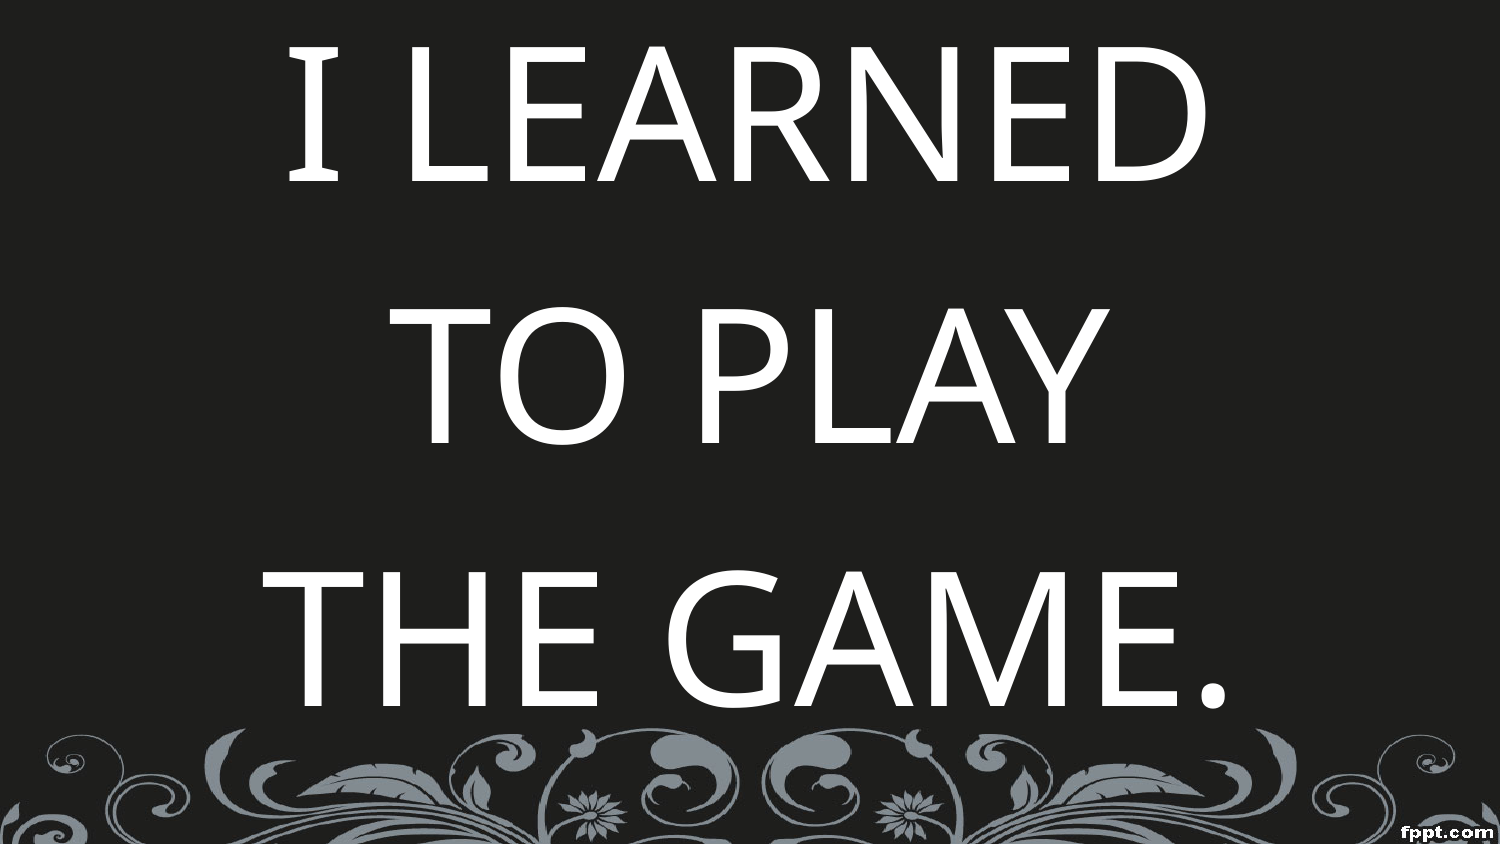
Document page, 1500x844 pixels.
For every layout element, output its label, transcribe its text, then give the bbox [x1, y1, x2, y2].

list I LEARNED TO PLAY THE GAME. [75, 23, 1425, 715]
picture [0, 0, 1500, 844]
